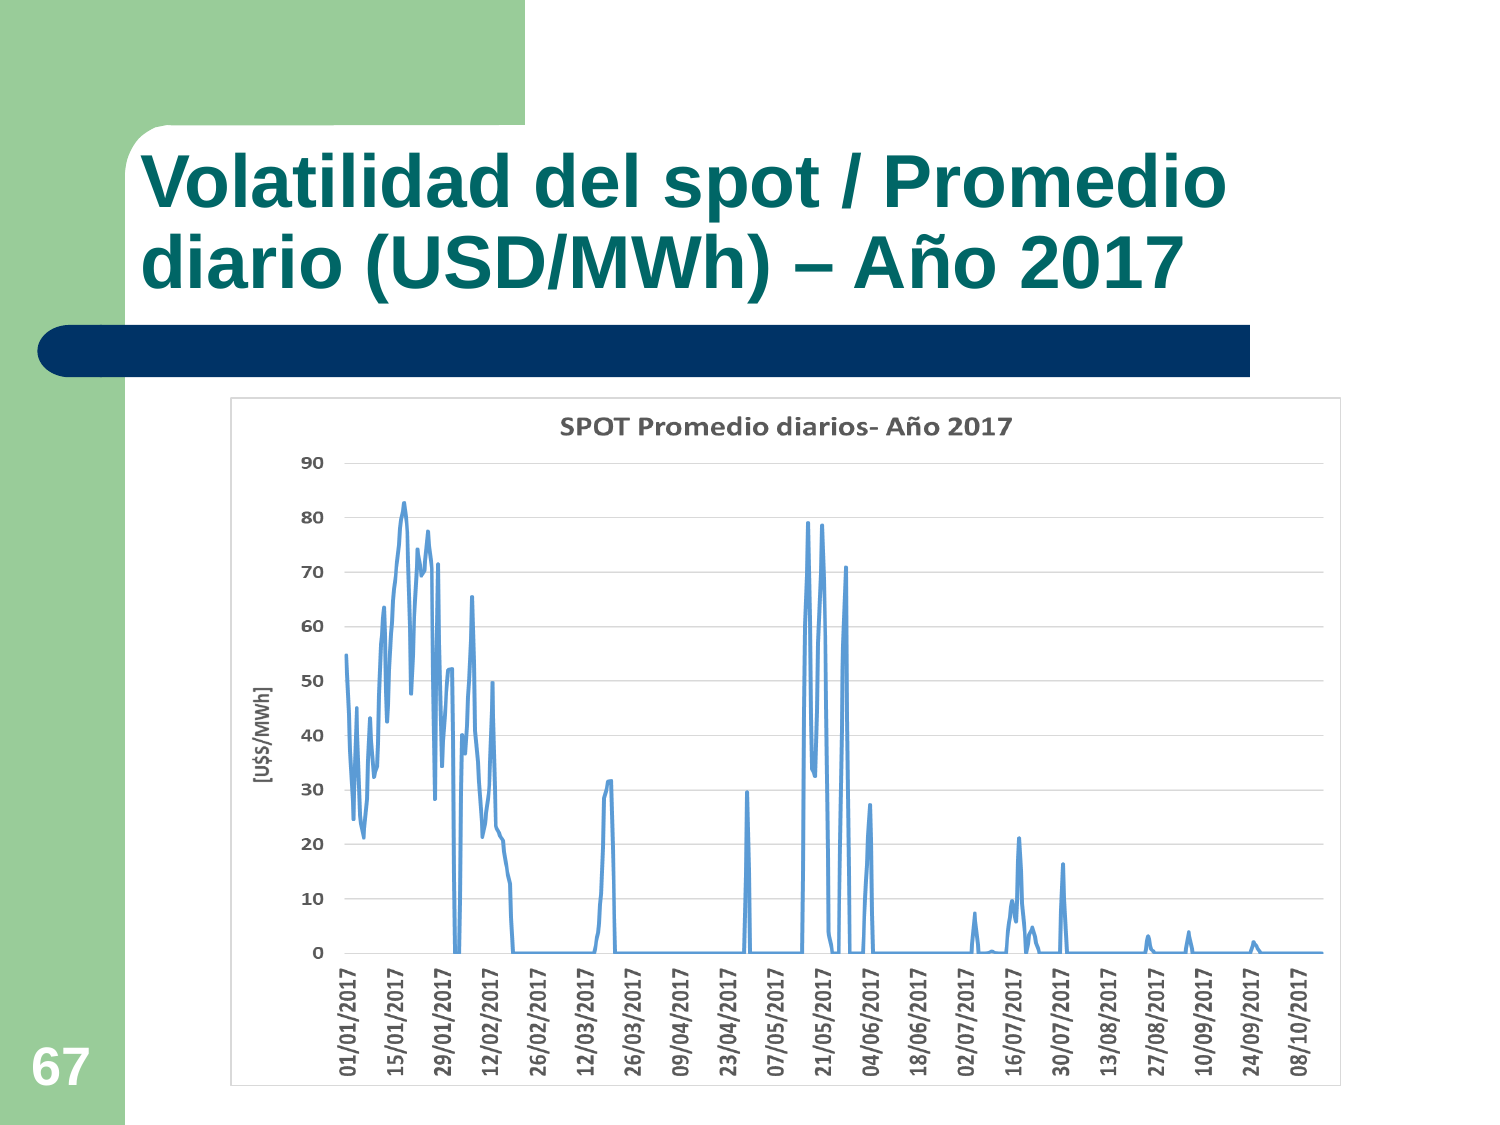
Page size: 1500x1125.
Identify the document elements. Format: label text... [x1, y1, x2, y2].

slide_number 67 [13, 1023, 111, 1105]
picture [229, 396, 1341, 1086]
title Volatilidad del spot / Promedio diario (USD/MWh) – Año 2017 [125, 125, 1425, 313]
